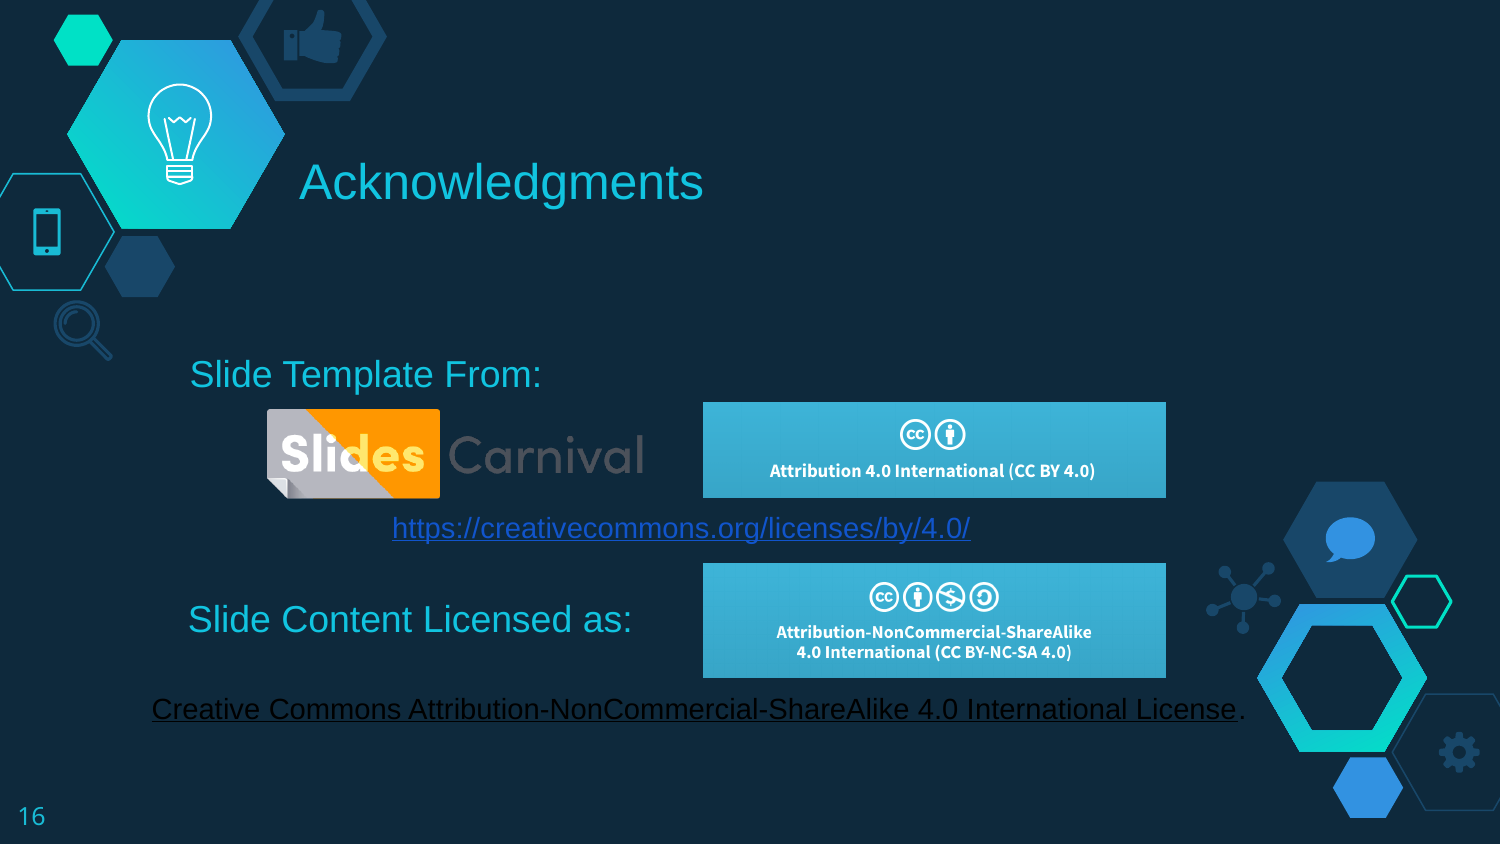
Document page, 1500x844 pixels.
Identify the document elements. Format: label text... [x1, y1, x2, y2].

picture [703, 563, 1166, 678]
title Acknowledgments [284, 134, 1096, 241]
picture [266, 408, 643, 499]
text_box https://creativecommons.org/licenses/by/4.0/ [377, 501, 987, 552]
text_box Slide Template From: [174, 342, 558, 403]
slide_number 16 [2, 785, 93, 844]
text_box Creative Commons Attribution-NonCommercial-ShareAlike 4.0 International License. [136, 682, 1270, 733]
text_box Slide Content Licensed as: [173, 587, 648, 648]
picture [703, 402, 1166, 498]
